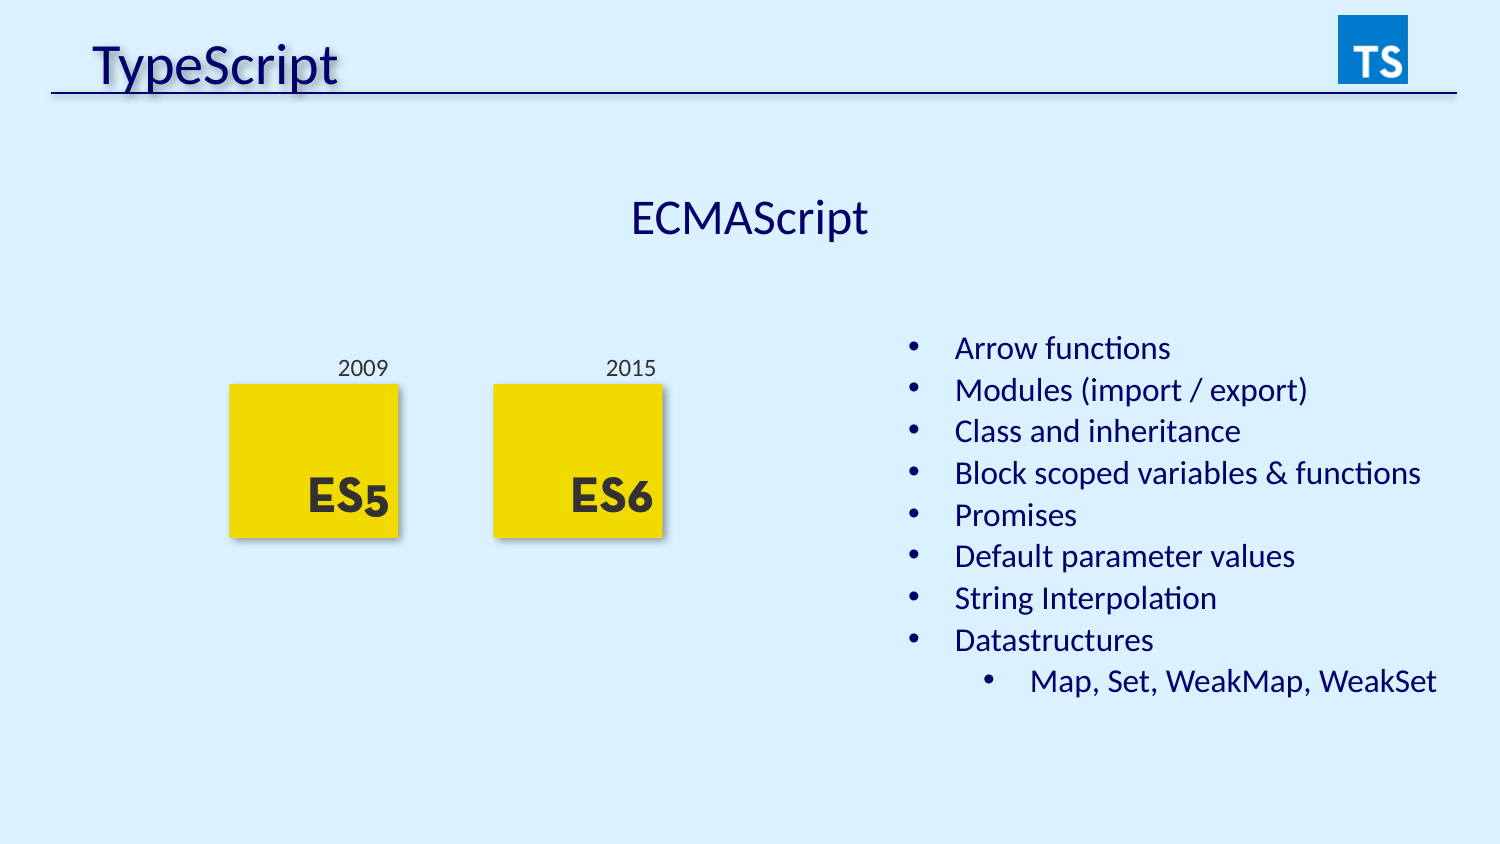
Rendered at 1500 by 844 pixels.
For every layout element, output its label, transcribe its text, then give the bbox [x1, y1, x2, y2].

text_box Arrow functions Modules (import / export) Class and inheritance Block scoped variables & functions Promises Default parameter values String Interpolation Datastructures Map, Set, WeakMap, WeakSet [893, 316, 1454, 707]
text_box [50, 8, 1457, 114]
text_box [492, 343, 683, 554]
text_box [228, 343, 417, 554]
text_box ECMAScript [150, 177, 1349, 253]
